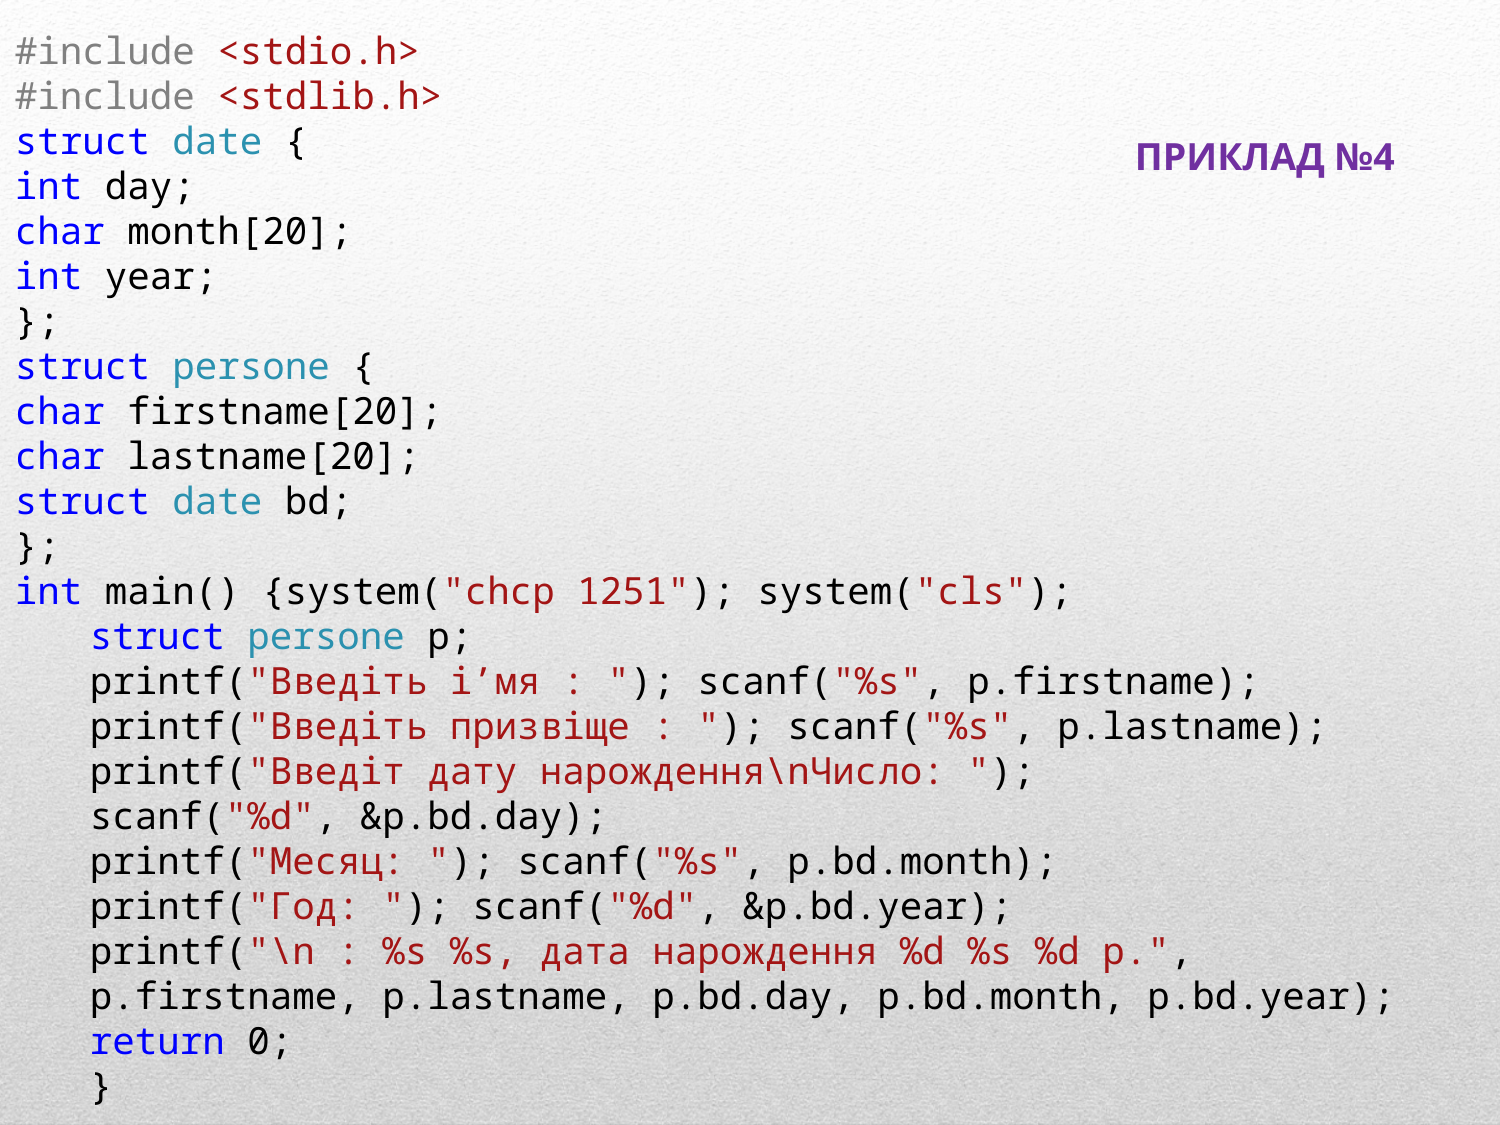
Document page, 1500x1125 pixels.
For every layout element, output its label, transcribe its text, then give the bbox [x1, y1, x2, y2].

text_box #include <stdio.h> #include <stdlib.h> struct date { int day; char month[20]; int year; }; struct persone { char firstname[20]; char lastname[20]; struct date bd; }; int main() {system("chcp 1251"); system("cls"); struct persone p; printf("Введіть і’мя : "); scanf("%s", p.firstname); printf("Введіть призвіще : "); scanf("%s", p.lastname); printf("Введіт дату нарождення\nЧисло: "); scanf("%d", &p.bd.day); printf("Месяц: "); scanf("%s", p.bd.month); printf("Год: "); scanf("%d", &p.bd.year); printf("\n : %s %s, дата нарождення %d %s %d р.", p.firstname, p.lastname, p.bd.day, p.bd.month, p.bd.year); return 0; } [0, 19, 1500, 1114]
text_box ПРИКЛАД №4 [1120, 125, 1411, 185]
